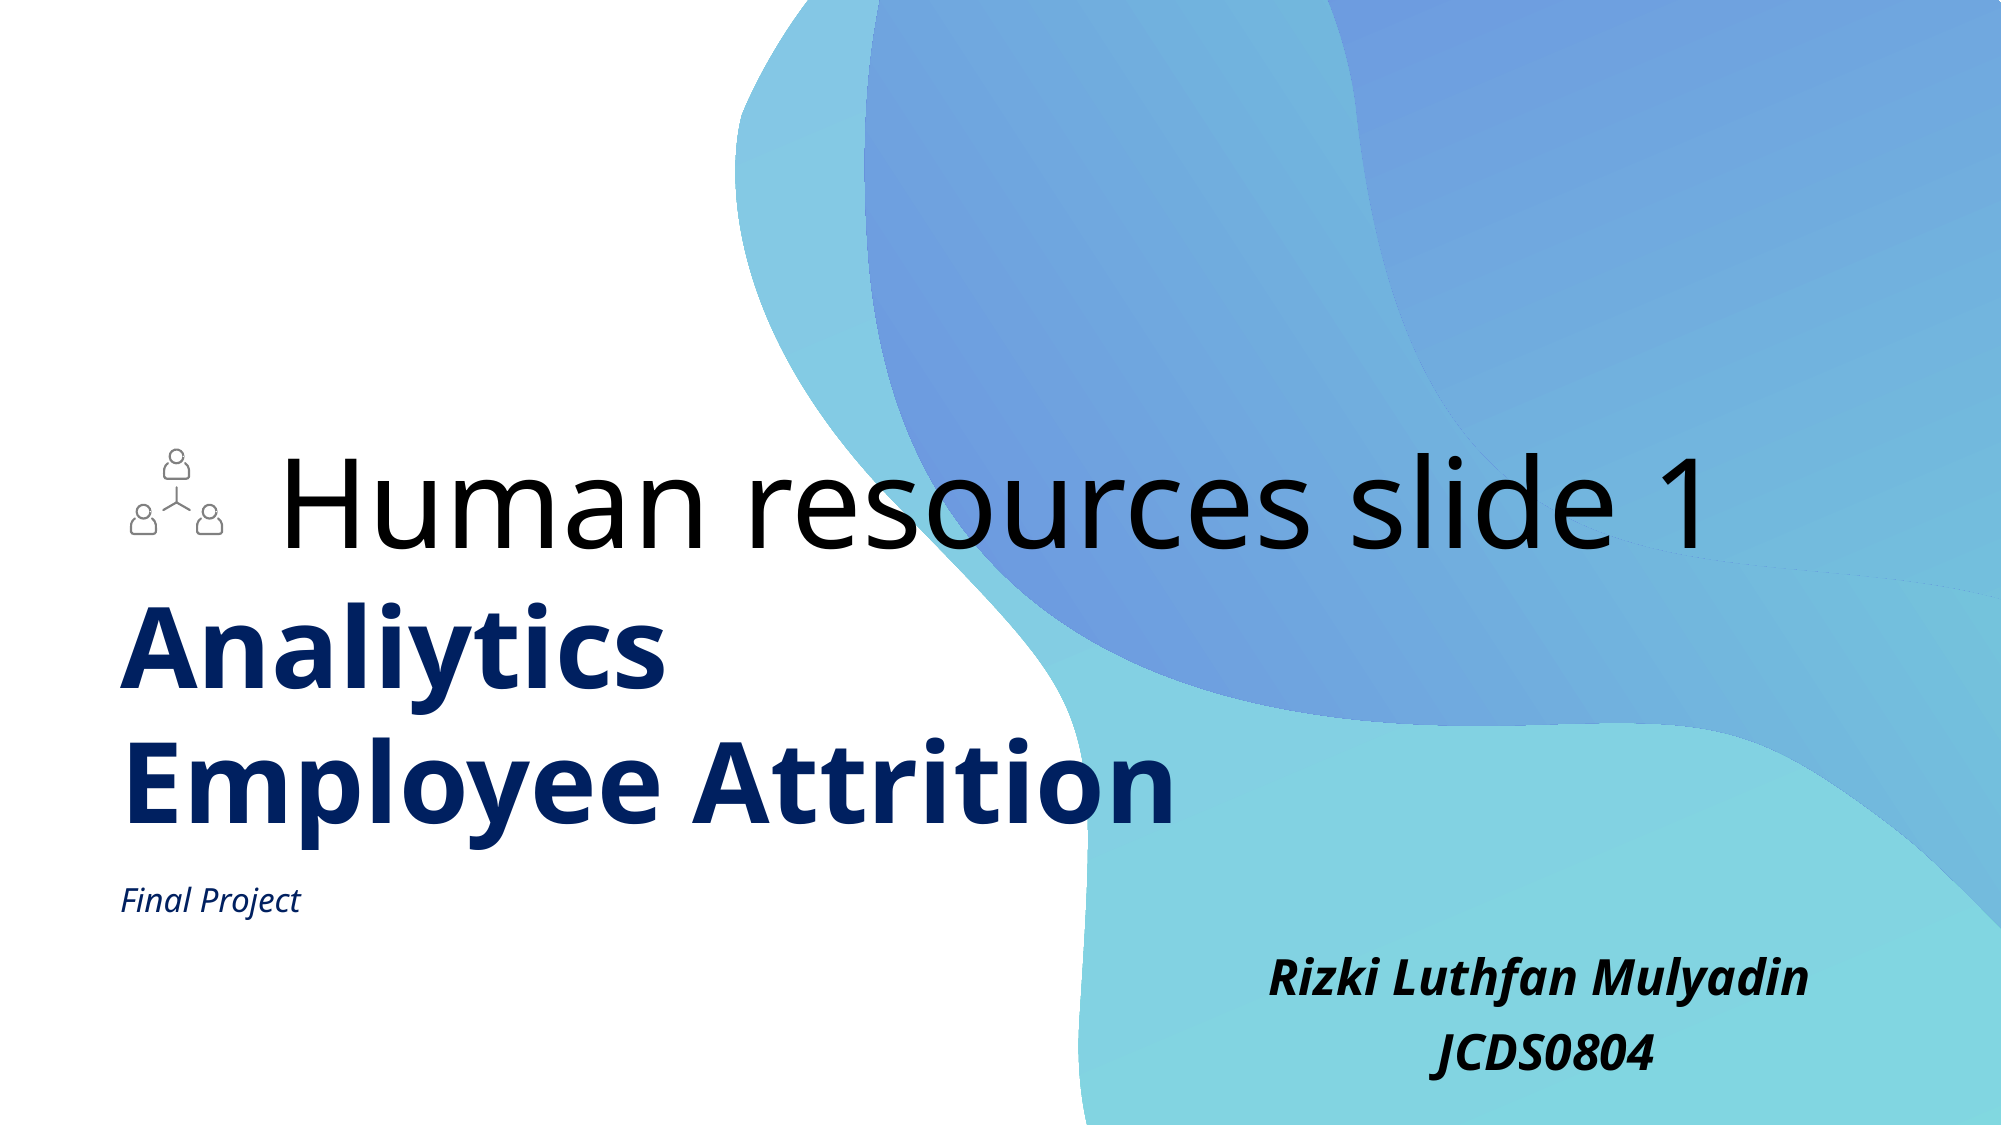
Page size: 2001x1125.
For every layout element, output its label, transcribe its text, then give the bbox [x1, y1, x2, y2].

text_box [129, 448, 224, 536]
title Human resources slide 1 [249, 184, 796, 576]
text_box Final Project [120, 878, 701, 919]
text_box Analiytics Employee Attrition [120, 576, 796, 847]
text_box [796, 0, 2000, 1125]
